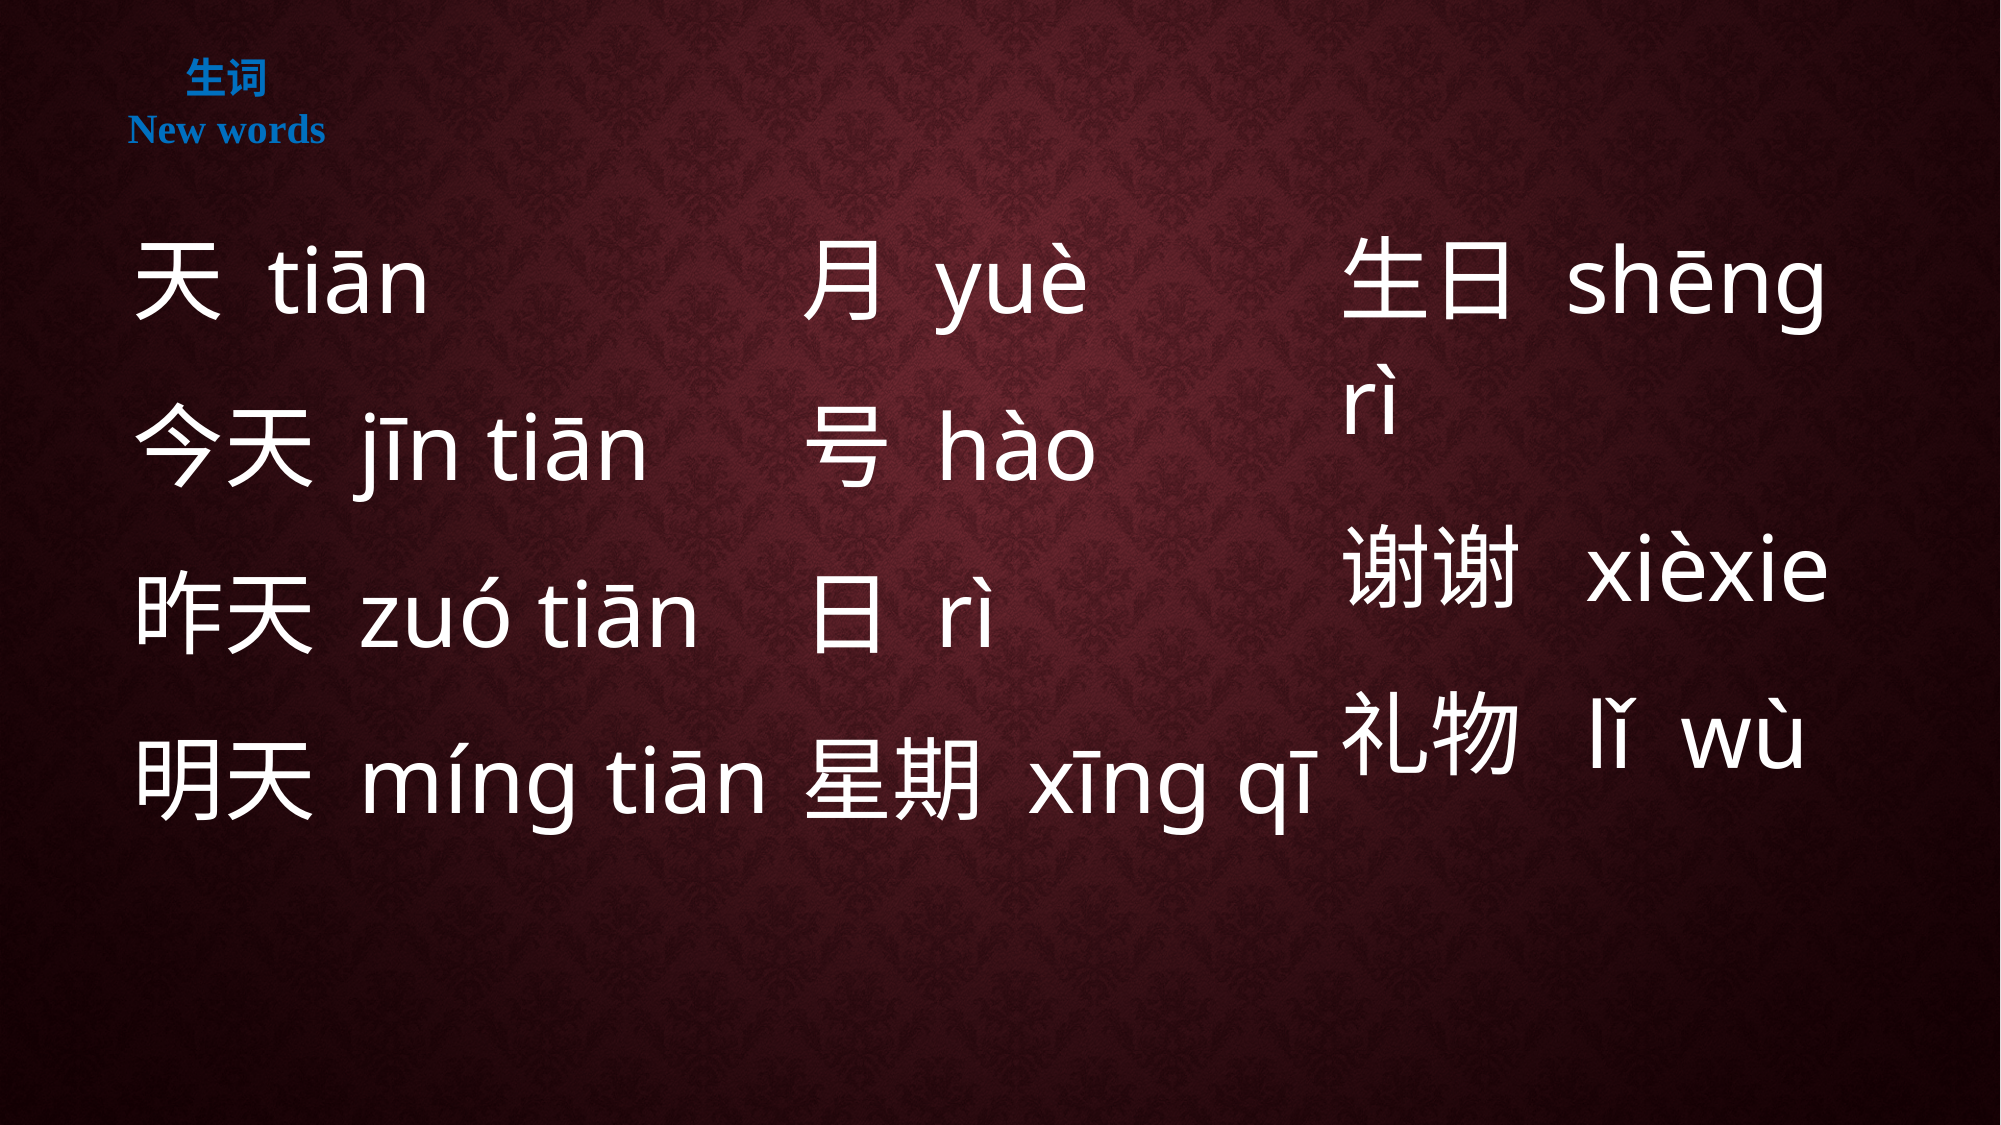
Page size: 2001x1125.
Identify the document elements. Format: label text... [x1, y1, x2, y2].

text_box 生词 New words [99, 44, 354, 160]
text_box 生日 shēng rì 谢谢 xièxie 礼物 lǐ wù [1324, 203, 1894, 794]
text_box 天 tiān 今天 jīn tiān 昨天 zuó tiān 明天 míng tiān [118, 203, 786, 840]
text_box 月 yuè 号 hào 日 rì 星期 xīng qī [786, 203, 1345, 840]
